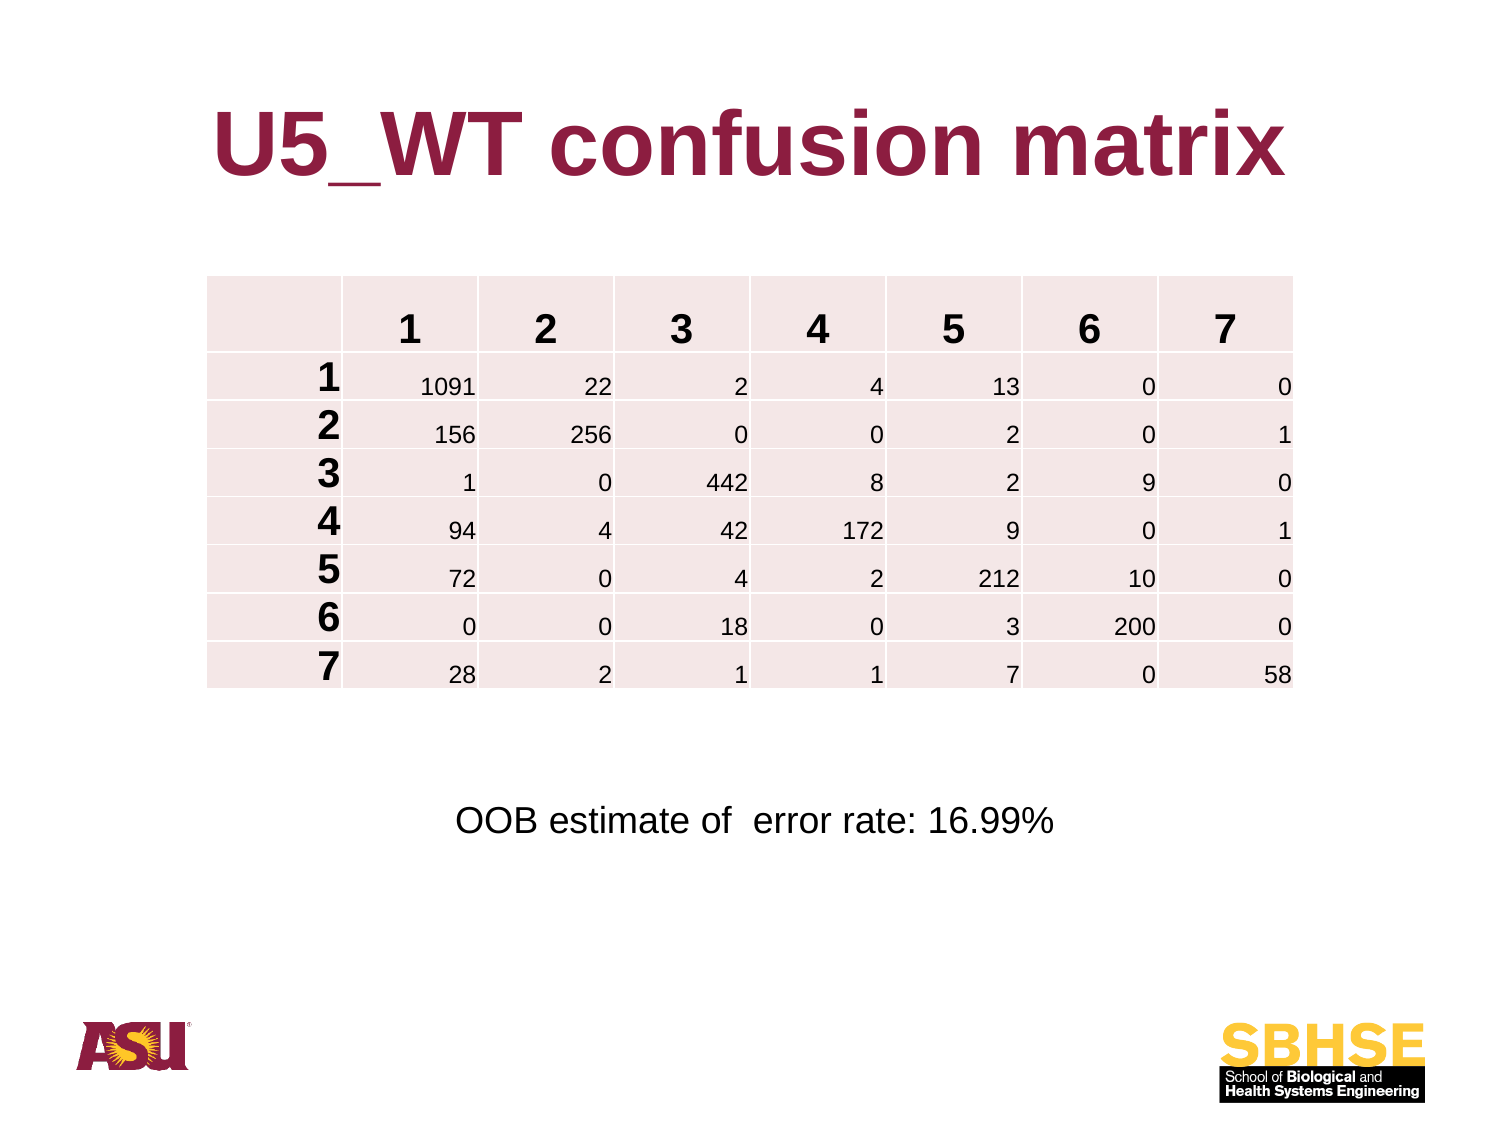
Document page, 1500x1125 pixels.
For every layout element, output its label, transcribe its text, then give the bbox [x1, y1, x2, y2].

table_cell 1 [751, 642, 885, 688]
table_cell 0 [615, 401, 749, 448]
table_cell 1 [615, 642, 749, 688]
table_cell 0 [1023, 353, 1157, 399]
table_cell 0 [1023, 642, 1157, 688]
text_box OOB estimate of error rate: 16.99% [429, 788, 1071, 849]
table_cell 442 [615, 449, 749, 496]
table_cell 212 [887, 545, 1021, 592]
table_cell 4 [207, 497, 341, 544]
table_cell 4 [479, 497, 613, 544]
table_cell 7 [207, 642, 341, 688]
table_cell 0 [751, 401, 885, 448]
table_header 7 [1159, 276, 1293, 351]
table_header 6 [1023, 276, 1157, 351]
table_cell 28 [343, 642, 477, 688]
table_cell 1 [1159, 401, 1293, 448]
table_cell 0 [1159, 594, 1293, 640]
table_header [207, 276, 341, 351]
table_cell 0 [479, 449, 613, 496]
table_cell 94 [343, 497, 477, 544]
table_cell 2 [887, 449, 1021, 496]
table_cell 172 [751, 497, 885, 544]
picture [1219, 1014, 1425, 1103]
table_cell 22 [479, 353, 613, 399]
table_cell 0 [751, 594, 885, 640]
table_header 3 [615, 276, 749, 351]
table_cell 42 [615, 497, 749, 544]
table_cell 1 [1159, 497, 1293, 544]
table_cell 72 [343, 545, 477, 592]
table_cell 0 [1023, 497, 1157, 544]
table_cell 10 [1023, 545, 1157, 592]
title U5_WT confusion matrix [75, 45, 1425, 233]
table_cell 2 [207, 401, 341, 448]
table_cell 4 [615, 545, 749, 592]
table_header 2 [479, 276, 613, 351]
table_cell 200 [1023, 594, 1157, 640]
table_cell 156 [343, 401, 477, 448]
table_cell 18 [615, 594, 749, 640]
picture [52, 998, 215, 1094]
table_header 5 [887, 276, 1021, 351]
table_cell 0 [479, 545, 613, 592]
table_cell 1 [207, 353, 341, 399]
table_cell 3 [887, 594, 1021, 640]
table_cell 2 [751, 545, 885, 592]
table_cell 9 [887, 497, 1021, 544]
table_cell 5 [207, 545, 341, 592]
table_header 4 [751, 276, 885, 351]
table_cell 4 [751, 353, 885, 399]
table_cell 7 [887, 642, 1021, 688]
table_cell 0 [1159, 545, 1293, 592]
table_cell 9 [1023, 449, 1157, 496]
table_cell 0 [343, 594, 477, 640]
table_cell 13 [887, 353, 1021, 399]
table_cell 0 [1023, 401, 1157, 448]
table_cell 58 [1159, 642, 1293, 688]
table_cell 256 [479, 401, 613, 448]
table_header 1 [343, 276, 477, 351]
table_cell 3 [207, 449, 341, 496]
table_cell 1 [343, 449, 477, 496]
table_cell 0 [1159, 449, 1293, 496]
table_cell 1091 [343, 353, 477, 399]
table_cell 0 [479, 594, 613, 640]
table_cell 6 [207, 594, 341, 640]
table_cell 2 [479, 642, 613, 688]
table_cell 2 [615, 353, 749, 399]
table_cell 0 [1159, 353, 1293, 399]
table_cell 8 [751, 449, 885, 496]
table_cell 2 [887, 401, 1021, 448]
